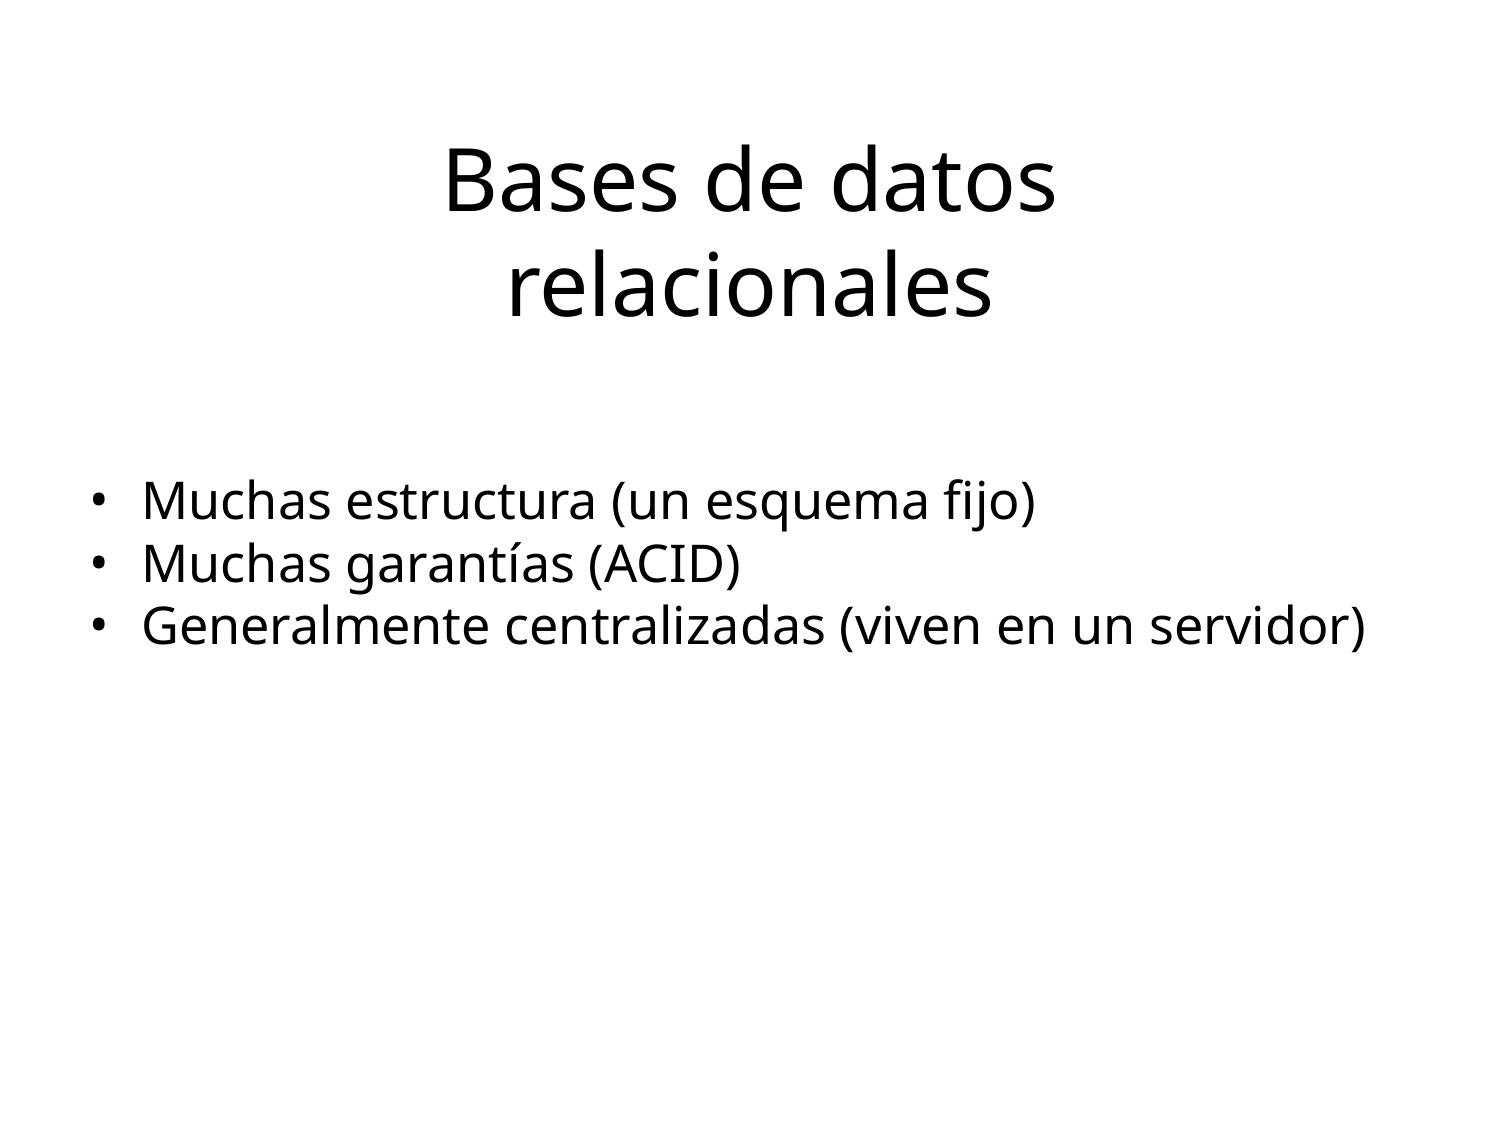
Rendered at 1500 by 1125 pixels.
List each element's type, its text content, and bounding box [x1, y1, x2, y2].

text_box Muchas estructura (un esquema fijo) Muchas garantías (ACID) Generalmente centralizadas (viven en un servidor) [83, 461, 1417, 661]
text_box Bases de datos relacionales [212, 117, 1288, 340]
